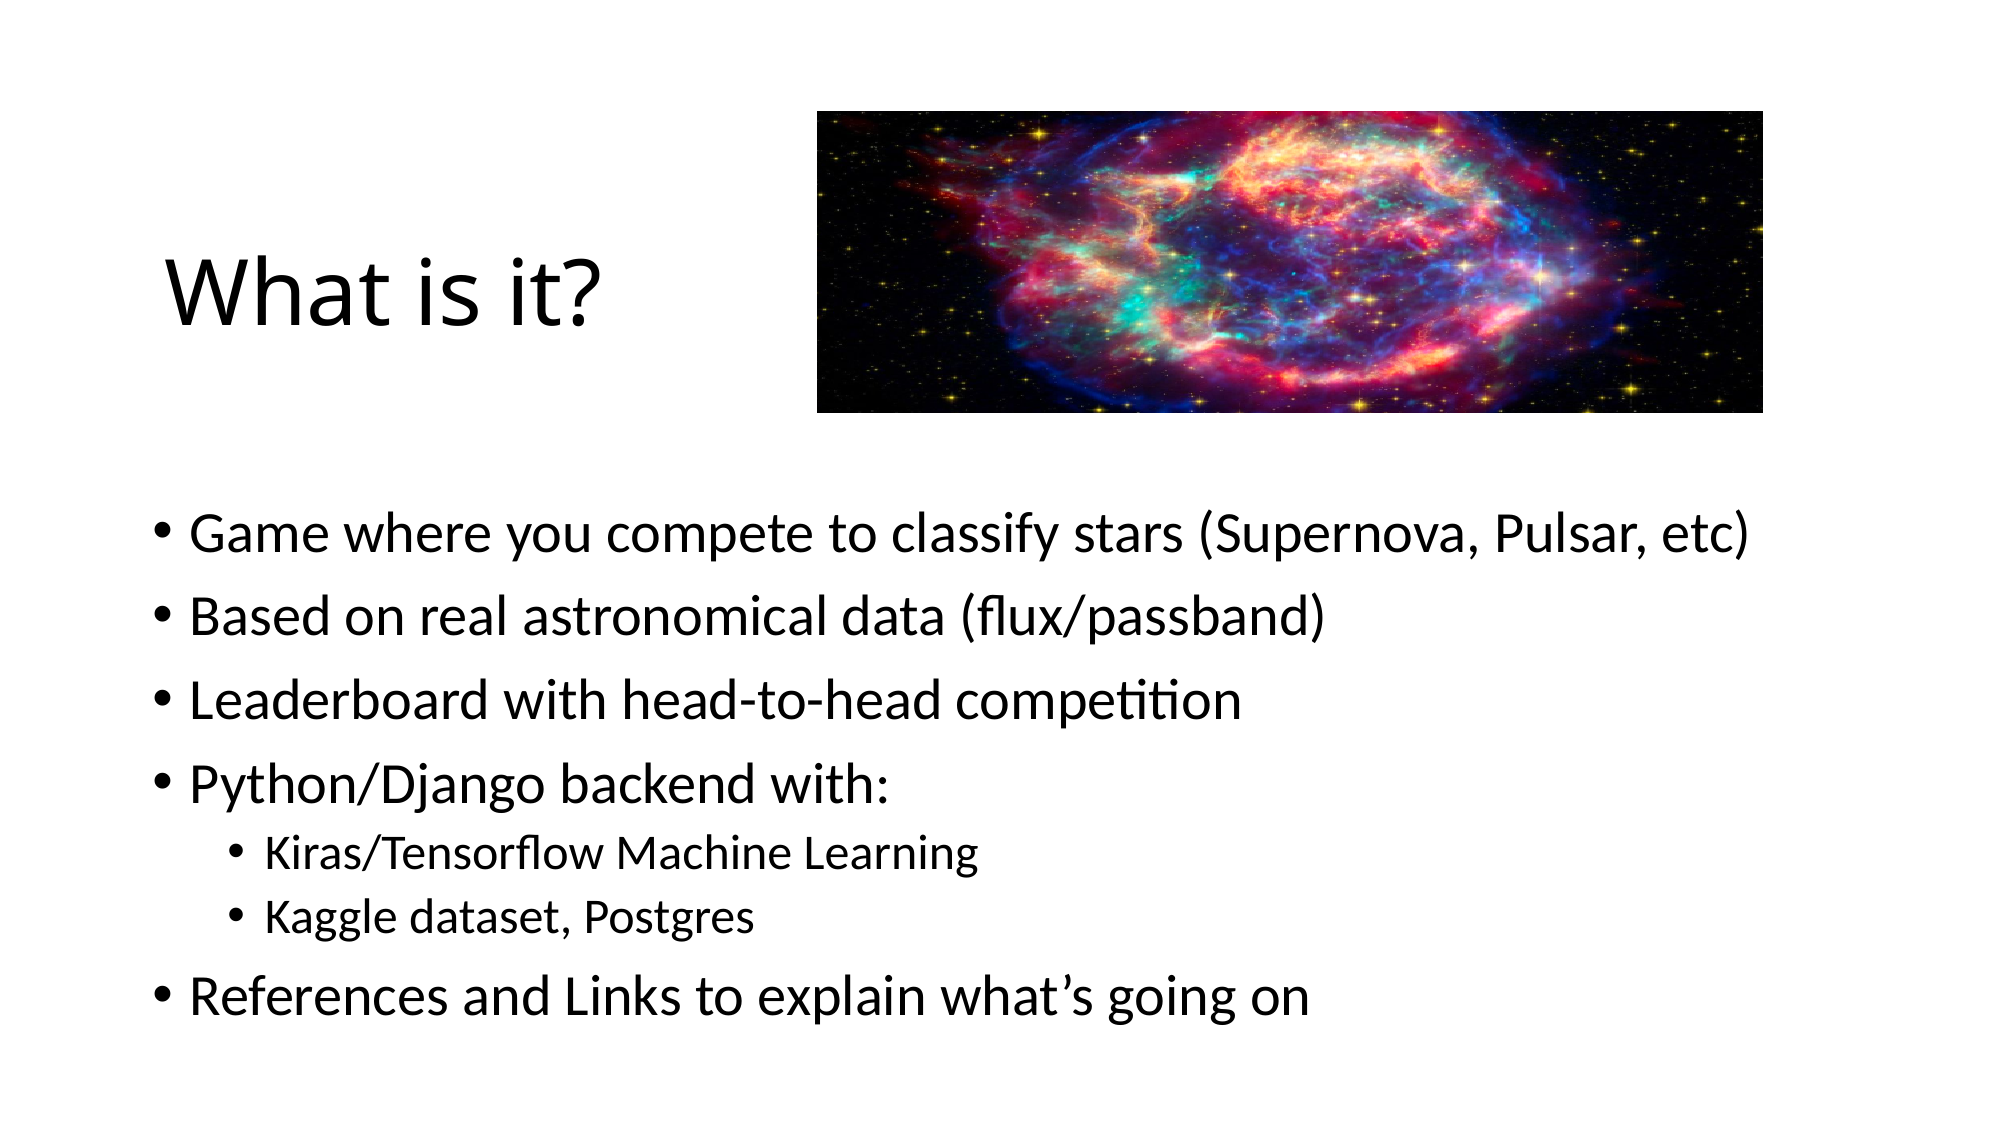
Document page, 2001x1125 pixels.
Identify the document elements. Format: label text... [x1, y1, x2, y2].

list Game where you compete to classify stars (Supernova, Pulsar, etc) Based on real astronomical data (flux/passband) Leaderboard with head-to-head competition Python/Django backend with: Kiras/Tensorflow Machine Learning Kaggle dataset, Postgres References and Links to explain what’s going on [137, 494, 1863, 1065]
picture [817, 111, 1763, 413]
title What is it? [150, 187, 750, 405]
